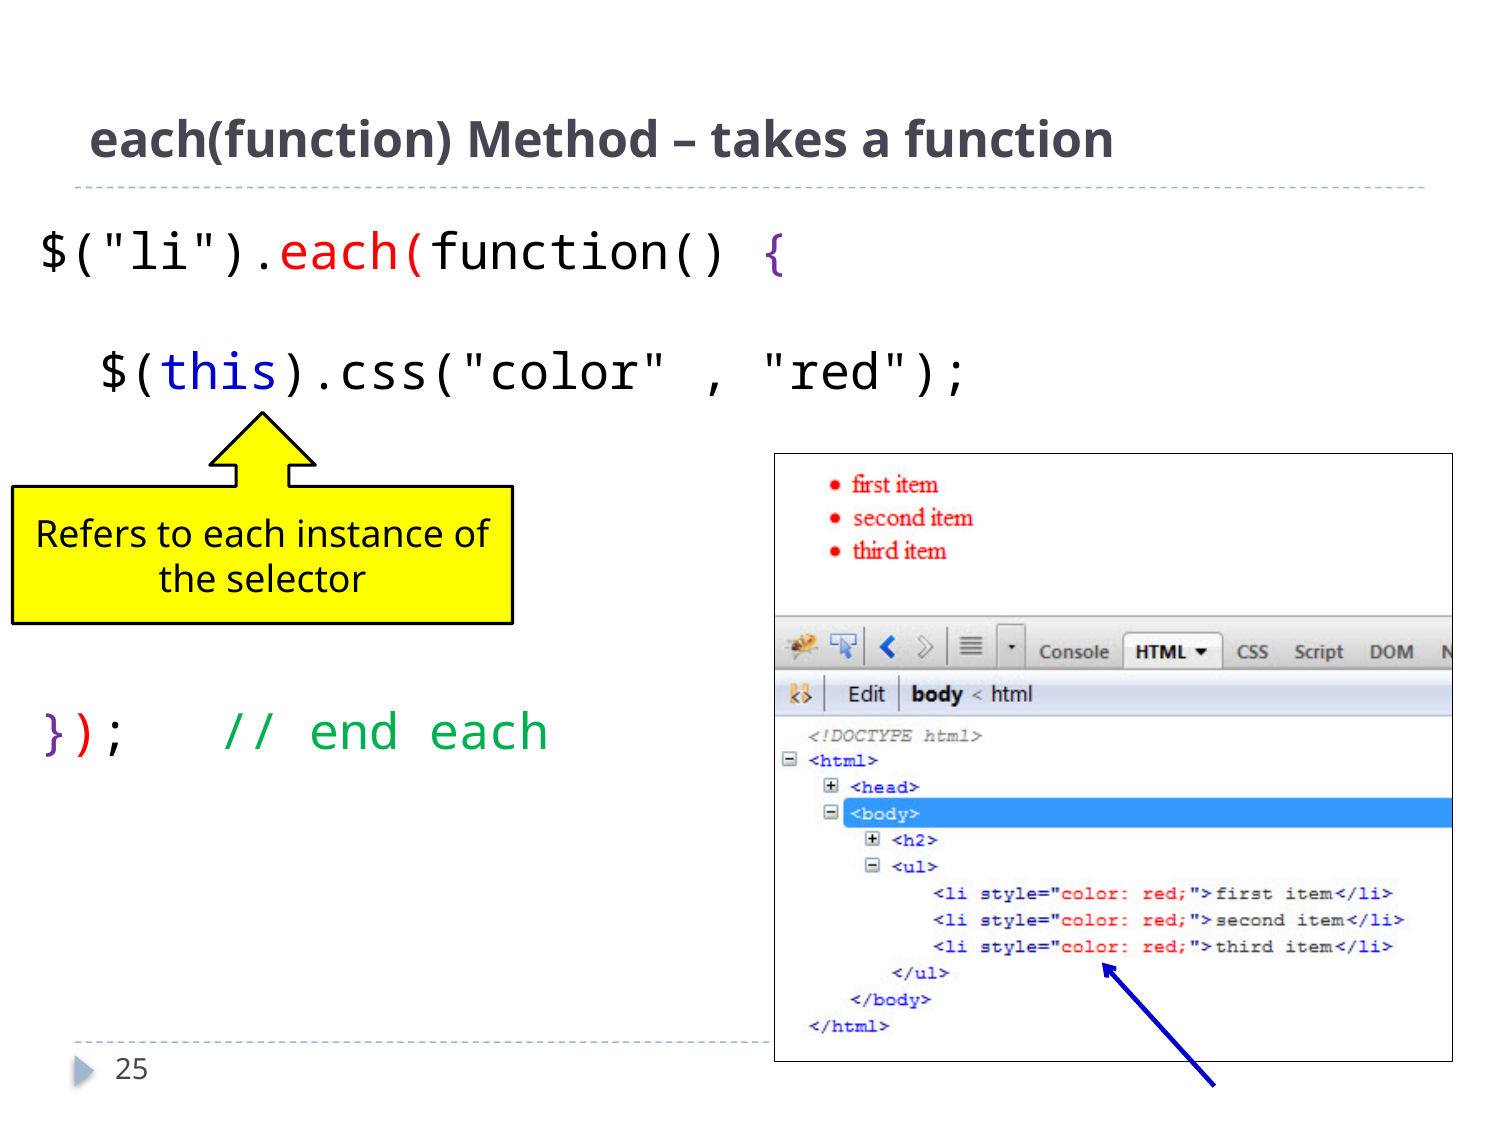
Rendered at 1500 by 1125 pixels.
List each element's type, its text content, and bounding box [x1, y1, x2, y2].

text_box Refers to each instance of the selector [10, 411, 515, 626]
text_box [1101, 962, 1215, 1087]
list $("li").each(function() { $(this).css("color" , "red"); }); // end each [24, 212, 1475, 1063]
slide_number 25 [100, 1042, 426, 1103]
title each(function) Method – takes a function [75, 99, 1425, 175]
picture [774, 452, 1453, 1062]
